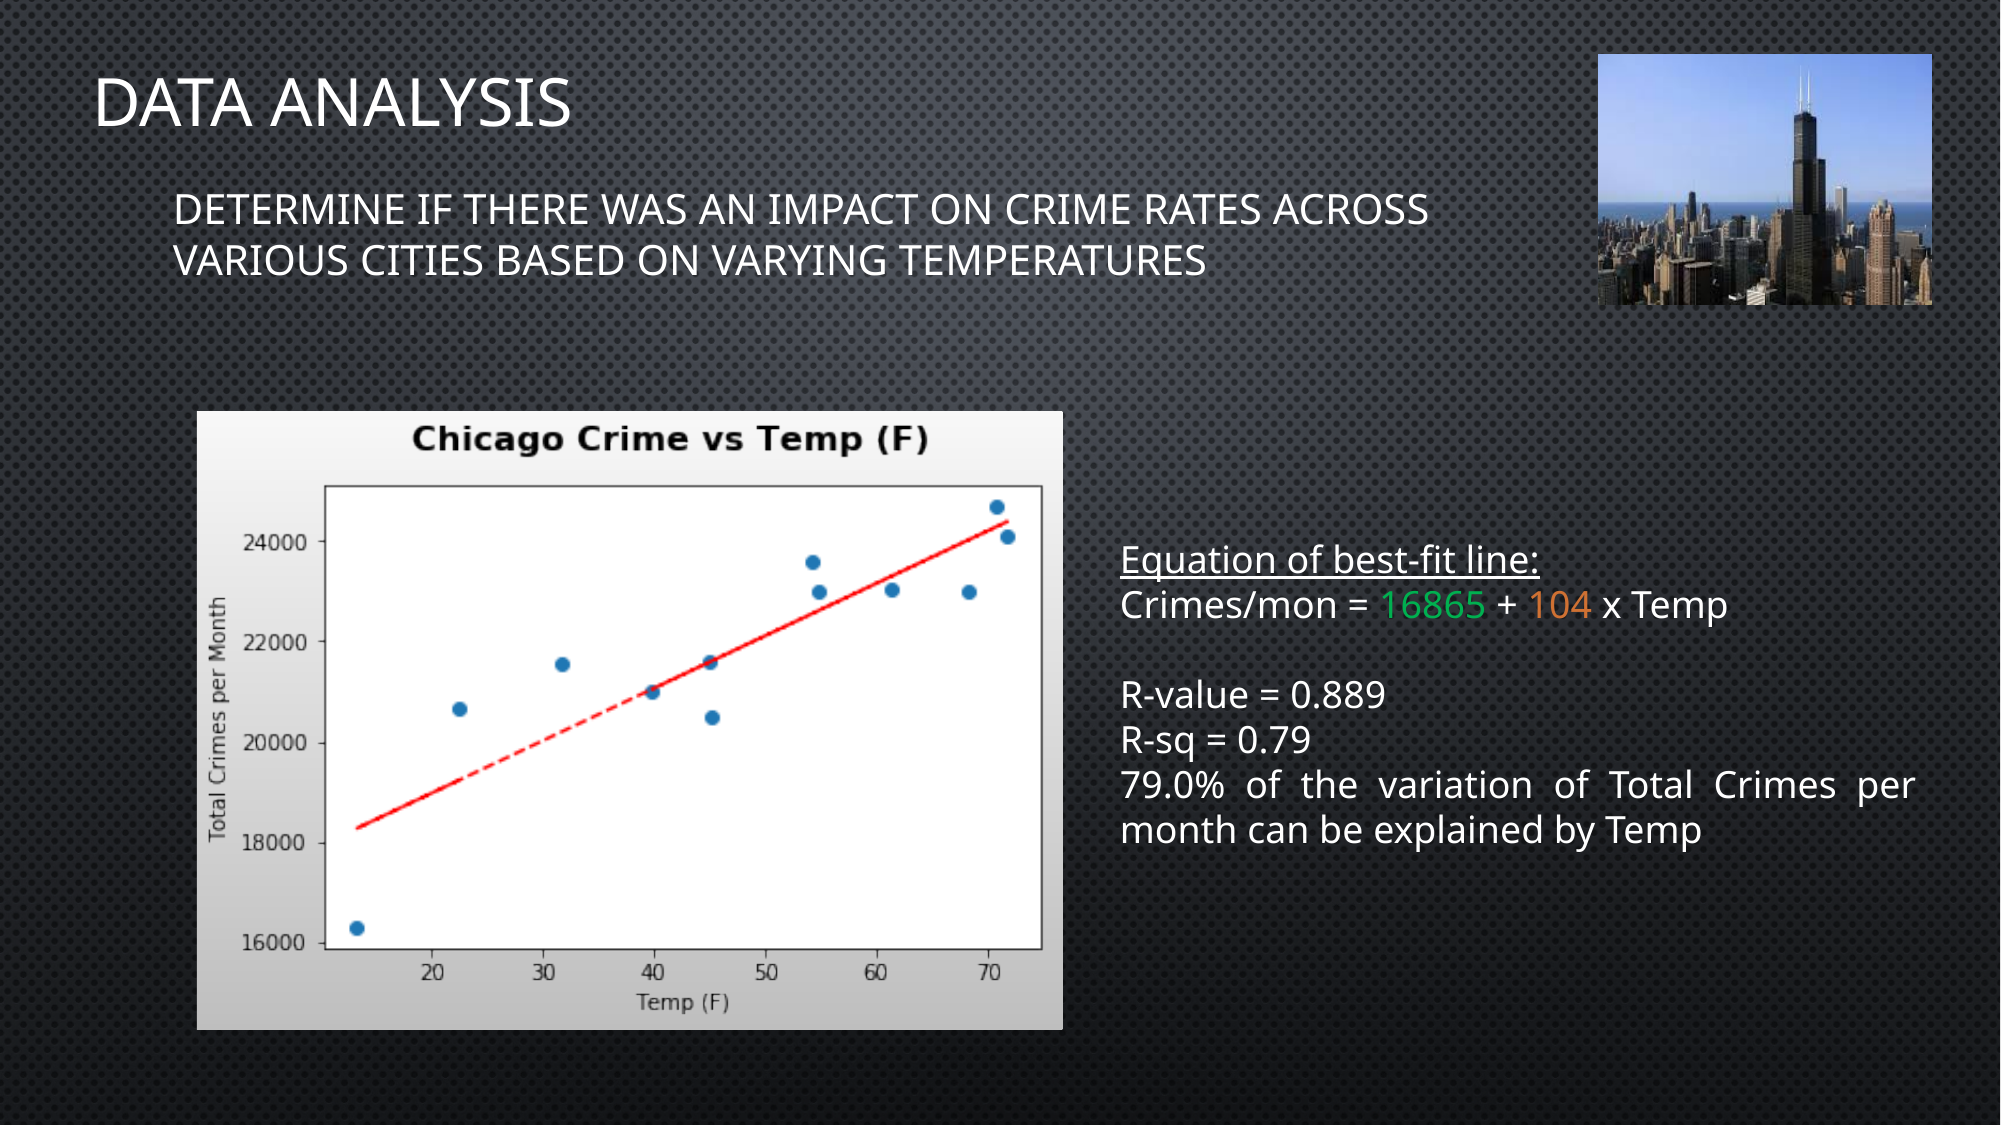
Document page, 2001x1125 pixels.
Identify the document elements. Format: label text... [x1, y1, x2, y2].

picture [1598, 54, 1932, 306]
picture [196, 411, 1063, 1030]
text_box Data Analysis [77, 29, 1703, 169]
list determine if there was an impact on crime rates across various cities based on varying temperatures [157, 168, 1625, 369]
text_box Equation of best-fit line: Crimes/mon = 16865 + 104 x Temp R-value = 0.889 R-sq = 0.79 79.0% of the variation of Total Crimes per month can be explained by Temp [1105, 528, 1932, 859]
